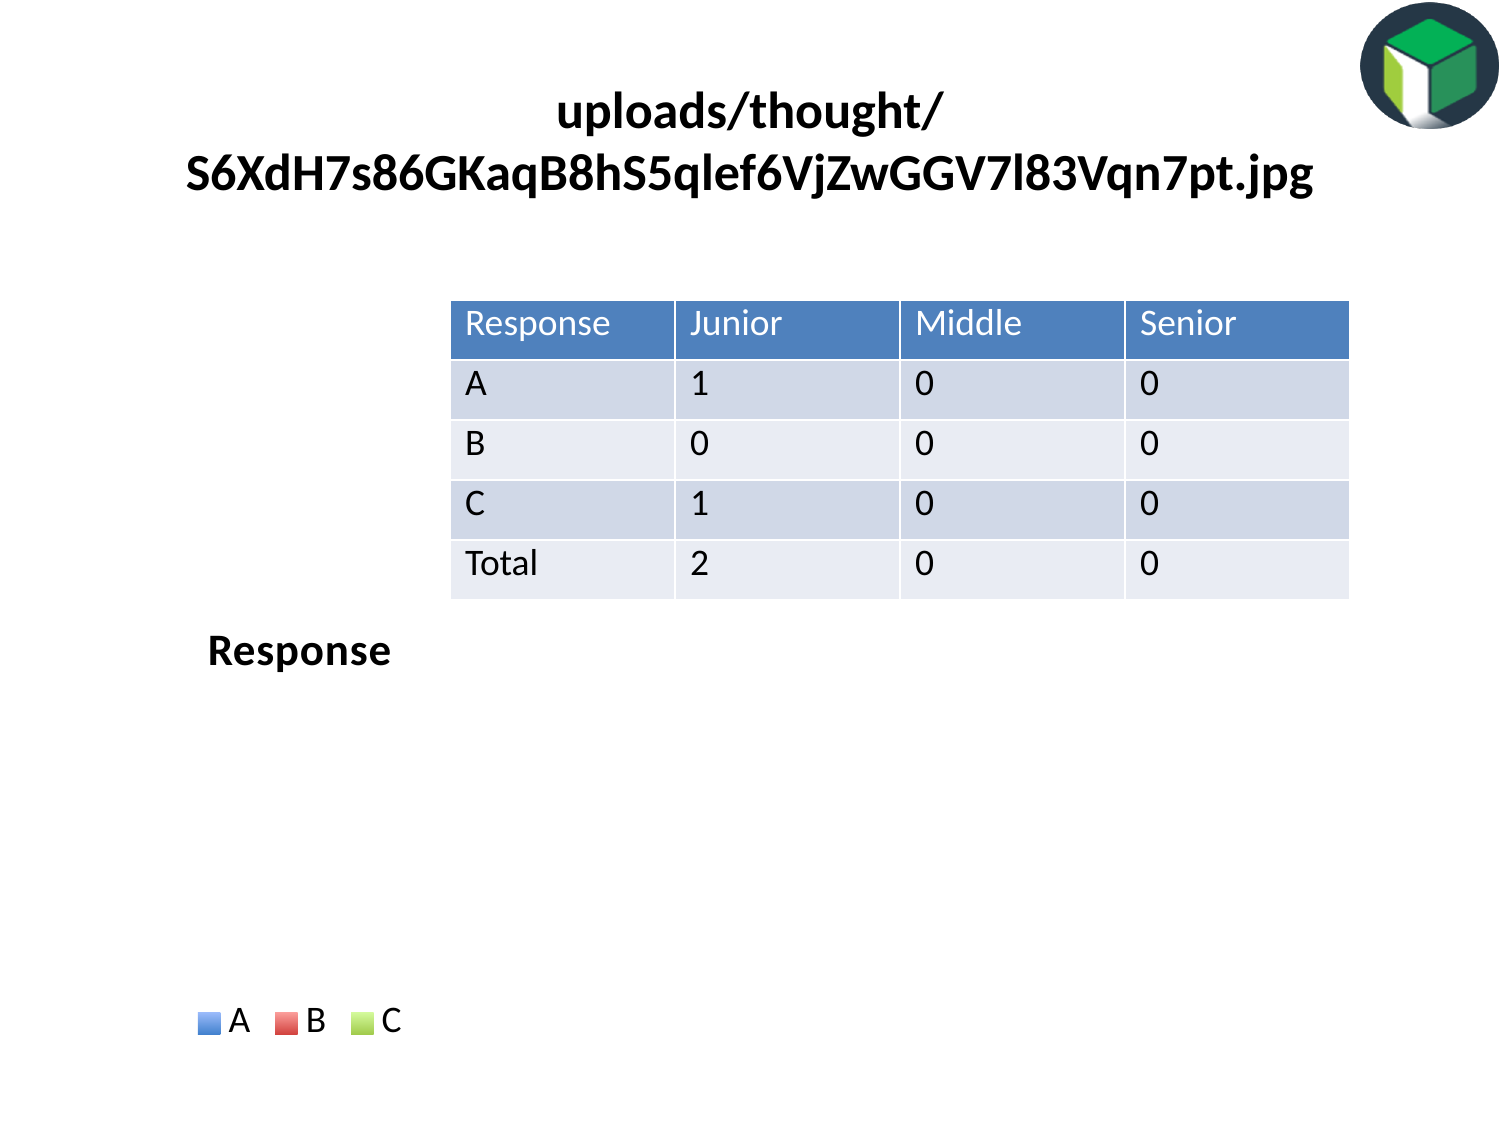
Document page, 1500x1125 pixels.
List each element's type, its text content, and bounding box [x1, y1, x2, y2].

table_cell 1 [676, 481, 899, 539]
table_cell Total [451, 541, 674, 599]
table_cell 0 [676, 421, 899, 479]
table_cell B [451, 421, 674, 479]
table_header Junior [676, 301, 899, 359]
table_cell 0 [1126, 541, 1349, 599]
table_header Senior [1126, 301, 1349, 359]
table_cell 0 [1126, 421, 1349, 479]
table_cell 0 [1126, 361, 1349, 419]
table_cell 0 [901, 541, 1124, 599]
chart [149, 599, 451, 1051]
picture [1360, 2, 1499, 130]
table_cell 0 [901, 481, 1124, 539]
table_cell 0 [1126, 481, 1349, 539]
table_header Middle [901, 301, 1124, 359]
table_cell 1 [676, 361, 899, 419]
table_cell 0 [901, 361, 1124, 419]
table_cell 2 [676, 541, 899, 599]
table_cell C [451, 481, 674, 539]
title uploads/thought/S6XdH7s86GKaqB8hS5qlef6VjZwGGV7l83Vqn7pt.jpg [75, 45, 1425, 233]
table_cell A [451, 361, 674, 419]
table_cell 0 [901, 421, 1124, 479]
table_header Response [451, 301, 674, 359]
